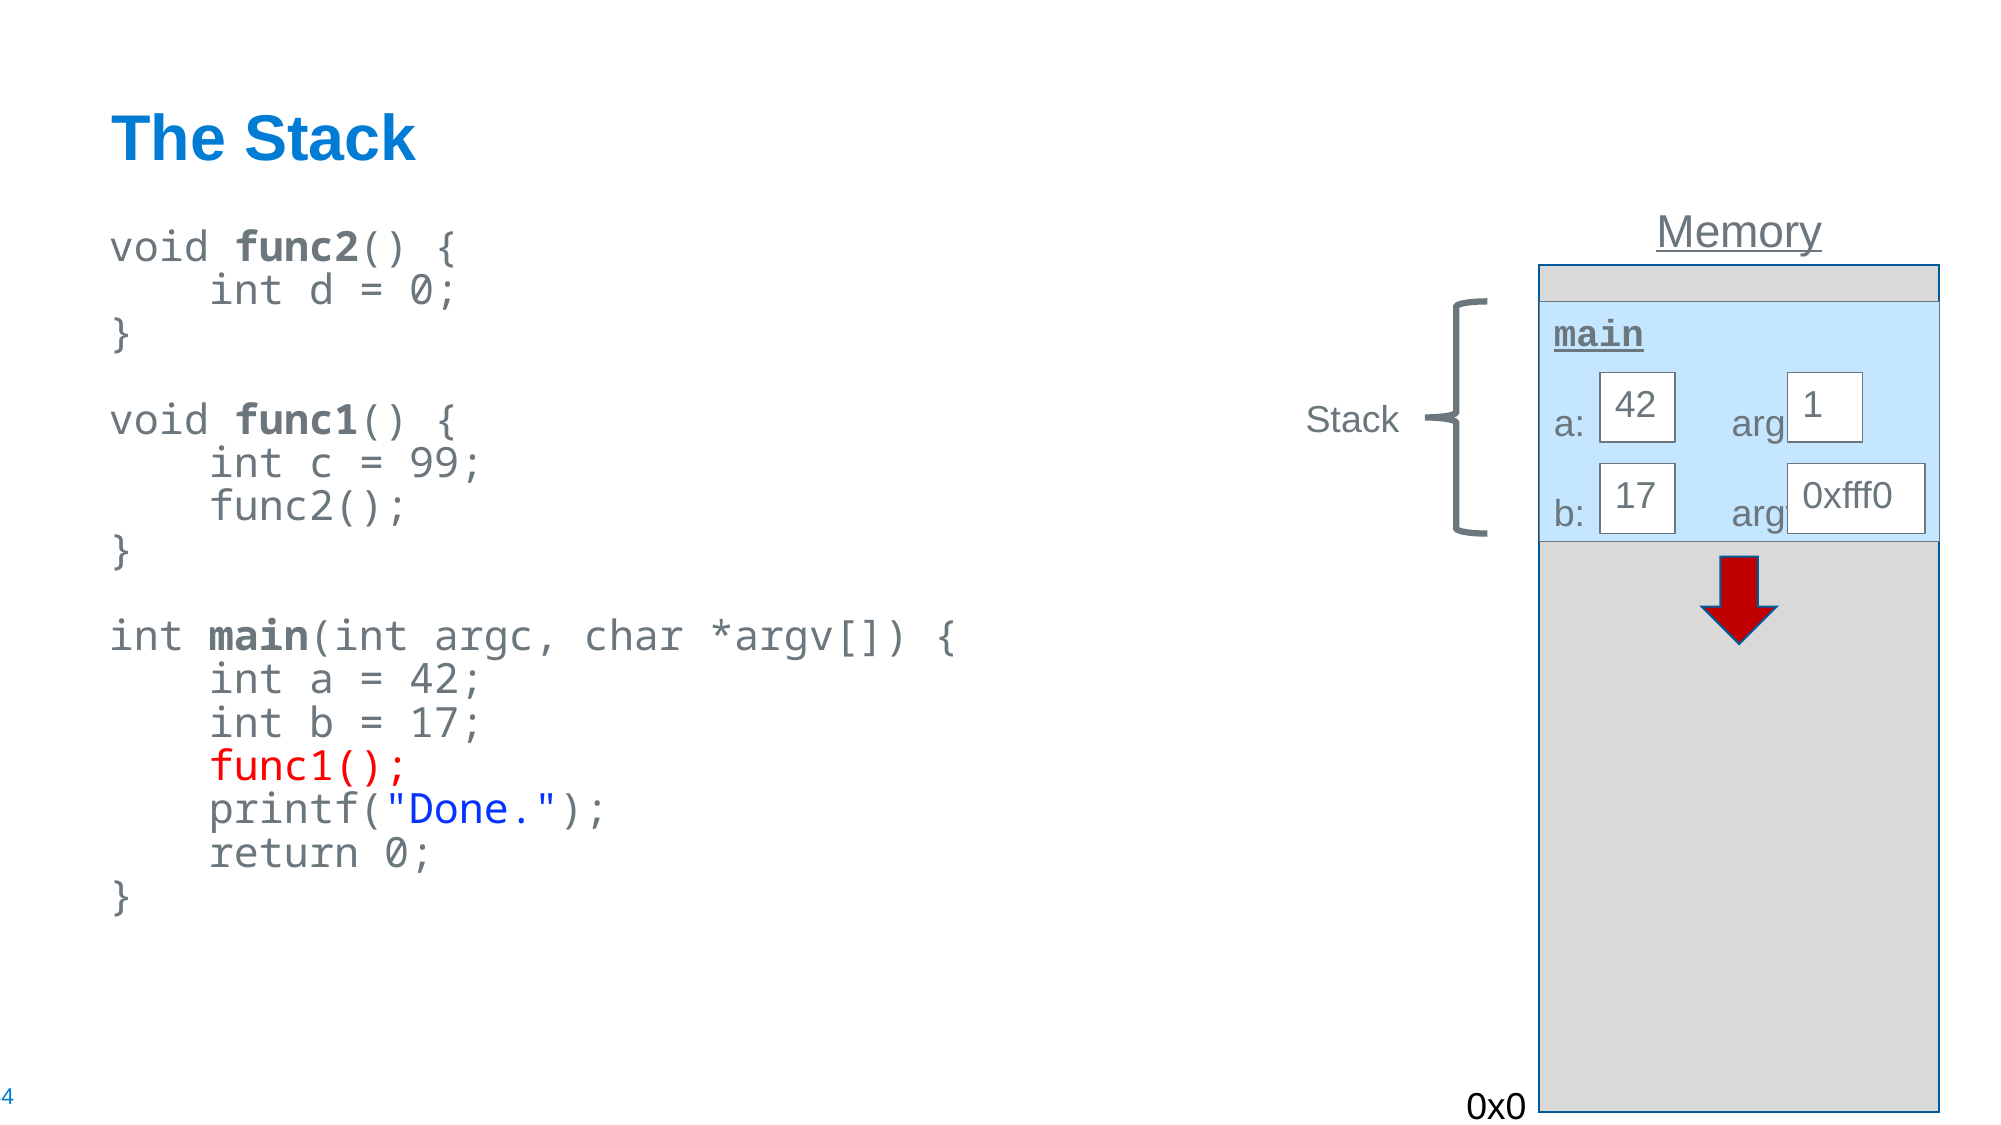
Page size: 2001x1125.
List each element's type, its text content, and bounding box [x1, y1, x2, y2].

text_box 0xfff0 [1787, 463, 1925, 534]
text_box [1424, 300, 1488, 535]
text_box Memory [1639, 199, 1840, 264]
text_box 0x0 [1451, 1074, 1542, 1125]
text_box 17 [1599, 463, 1675, 534]
text_box Stack [1290, 387, 1415, 447]
text_box void func2() { int d = 0; } void func1() { int c = 99; func2(); } int main(int argc, char *argv[]) { int a = 42; int b = 17; func1(); printf("Done."); return 0; } [37, 225, 1025, 975]
text_box [1538, 264, 1940, 1113]
text_box main a: argc: b: argv: [1539, 301, 1940, 542]
text_box 1 [1787, 372, 1863, 443]
text_box [1699, 555, 1780, 646]
text_box 42 [1599, 372, 1675, 443]
title The Stack [96, 64, 1822, 183]
